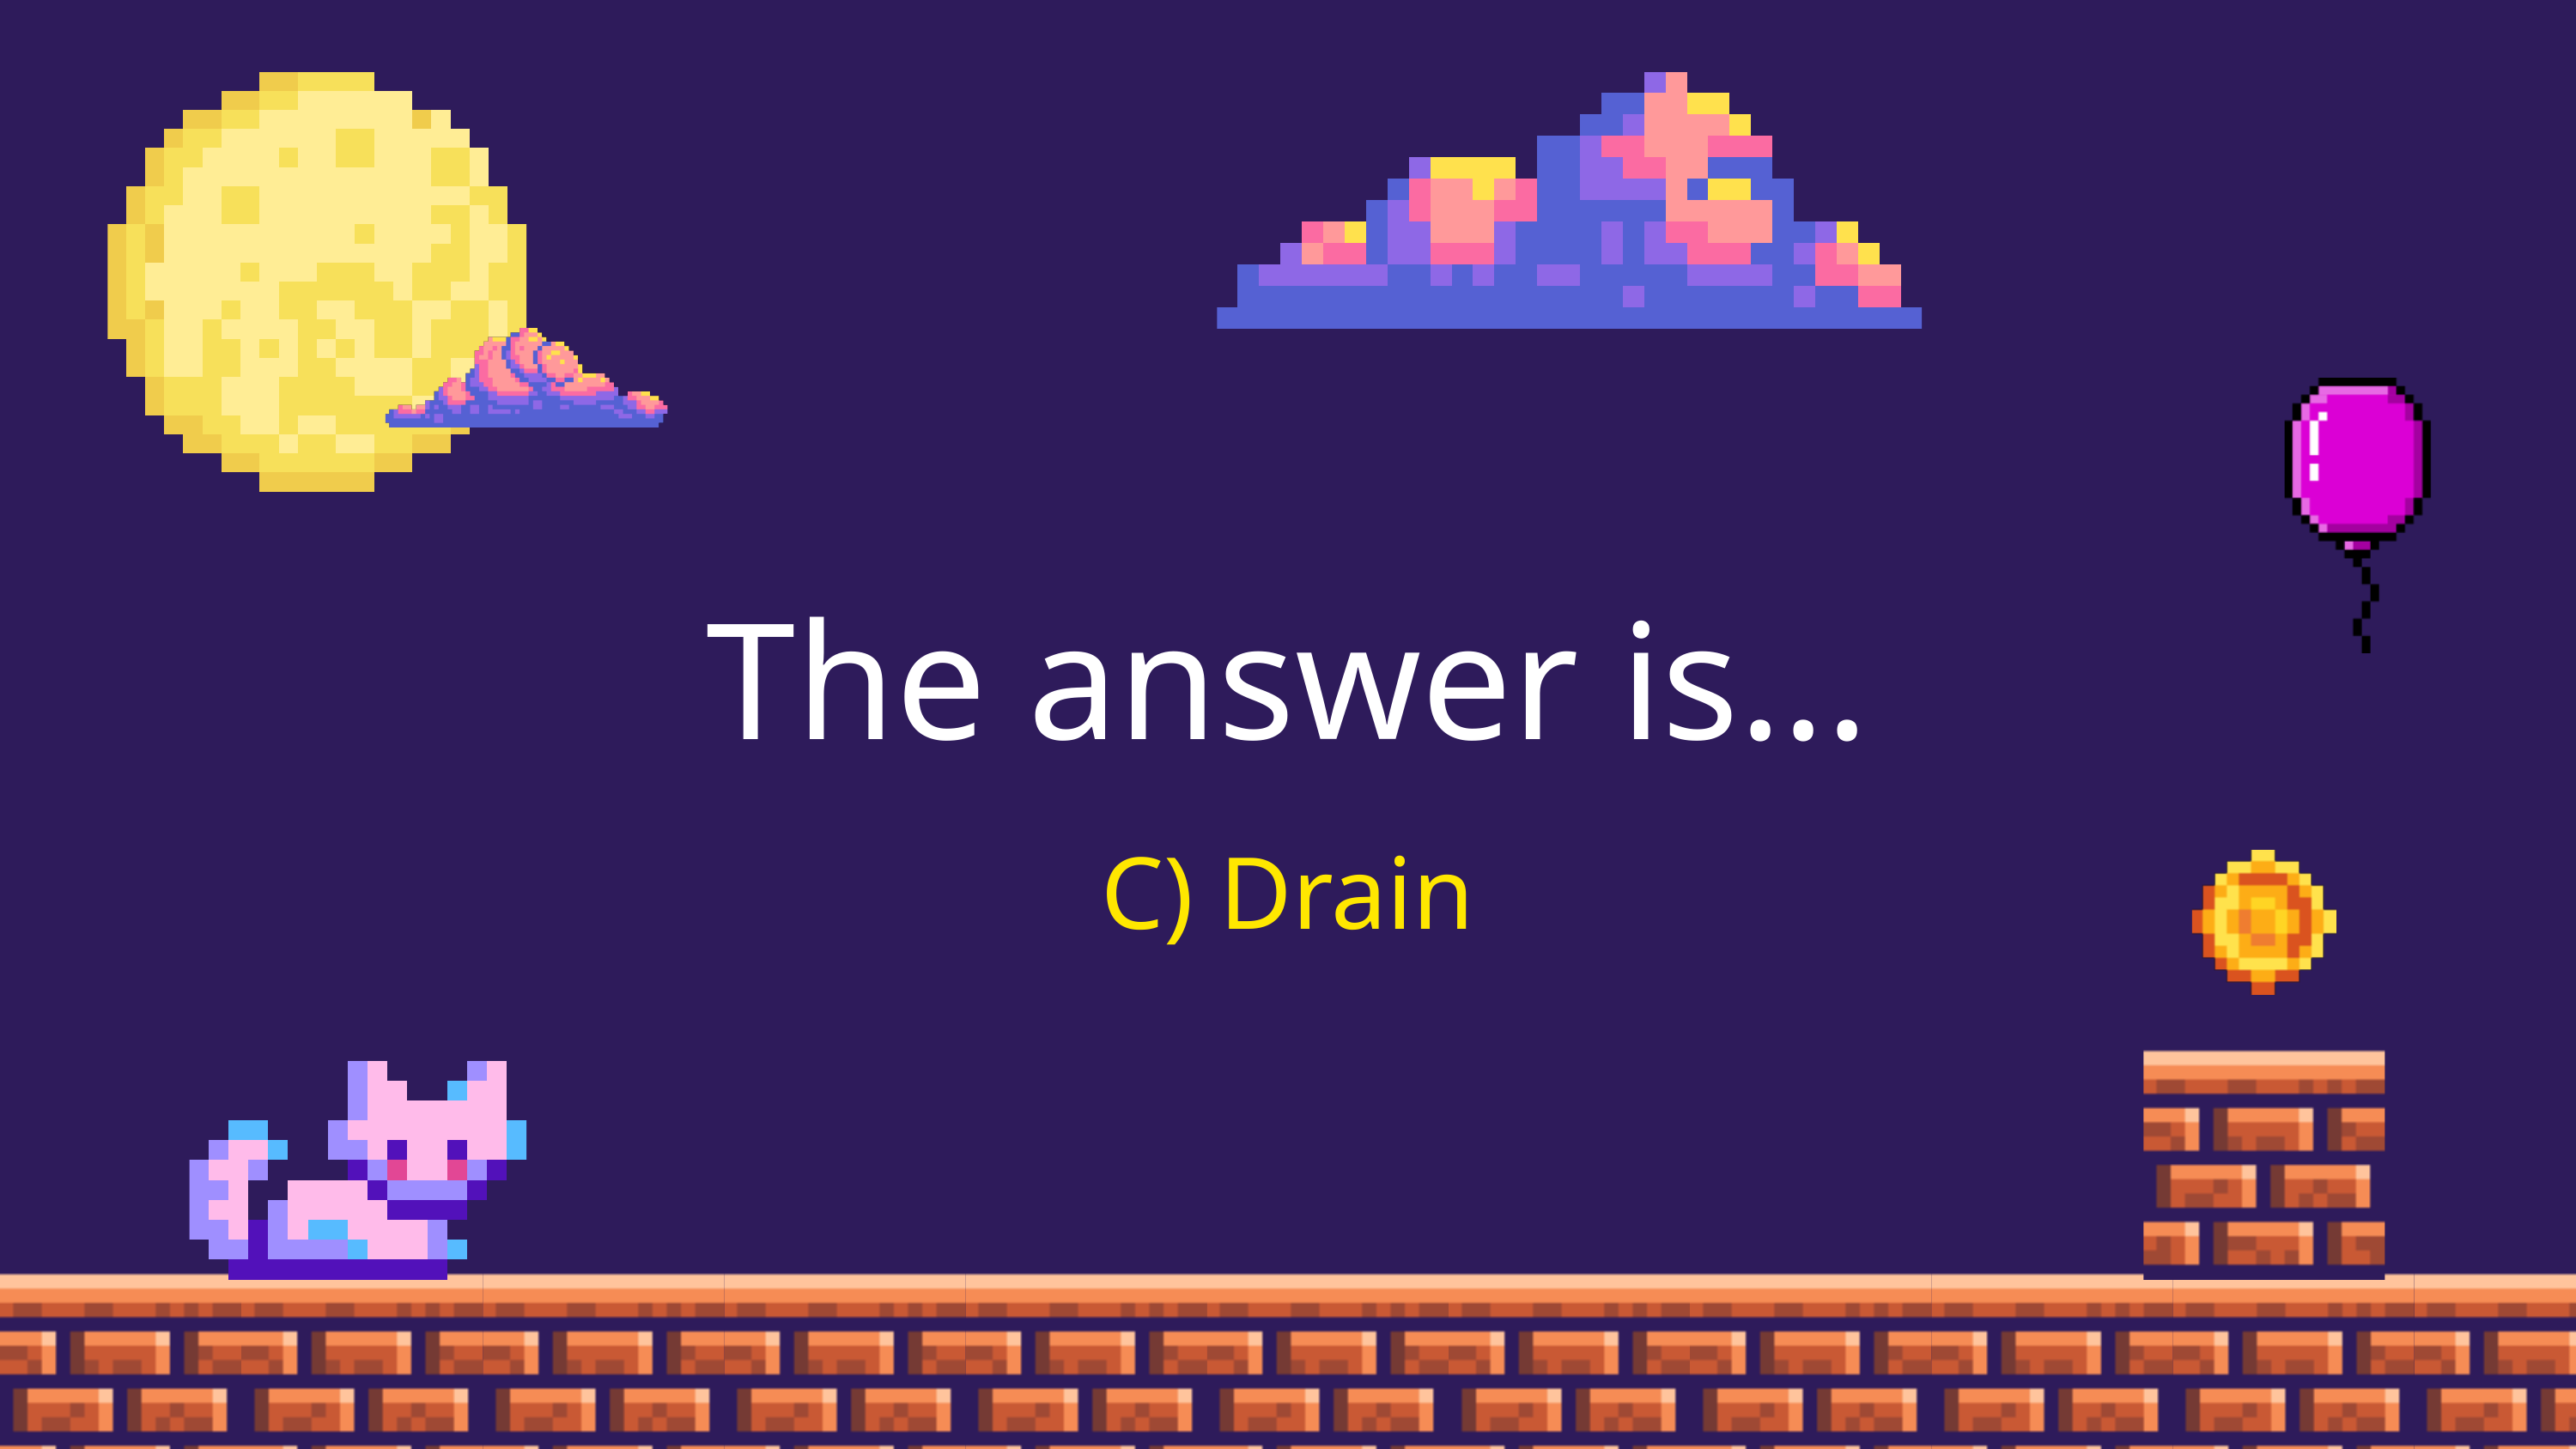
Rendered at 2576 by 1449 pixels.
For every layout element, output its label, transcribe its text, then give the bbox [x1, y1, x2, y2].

text_box [2172, 1262, 2414, 1449]
text_box [385, 328, 668, 427]
text_box [1690, 1262, 1931, 1449]
text_box [1217, 72, 1923, 329]
text_box [965, 1262, 1206, 1449]
text_box [2284, 378, 2432, 653]
text_box [241, 1280, 483, 1449]
text_box [2191, 850, 2336, 995]
text_box [1206, 1262, 1449, 1449]
text_box The answer is... [262, 613, 2314, 772]
text_box [1931, 1262, 2172, 1449]
text_box [0, 1262, 241, 1449]
text_box [107, 72, 527, 492]
text_box [724, 1262, 965, 1449]
text_box C) Drain [853, 809, 1723, 949]
text_box [2414, 1262, 2576, 1449]
text_box [483, 1262, 724, 1449]
text_box [189, 1061, 527, 1280]
text_box [2143, 1038, 2385, 1280]
text_box [1449, 1262, 1690, 1449]
